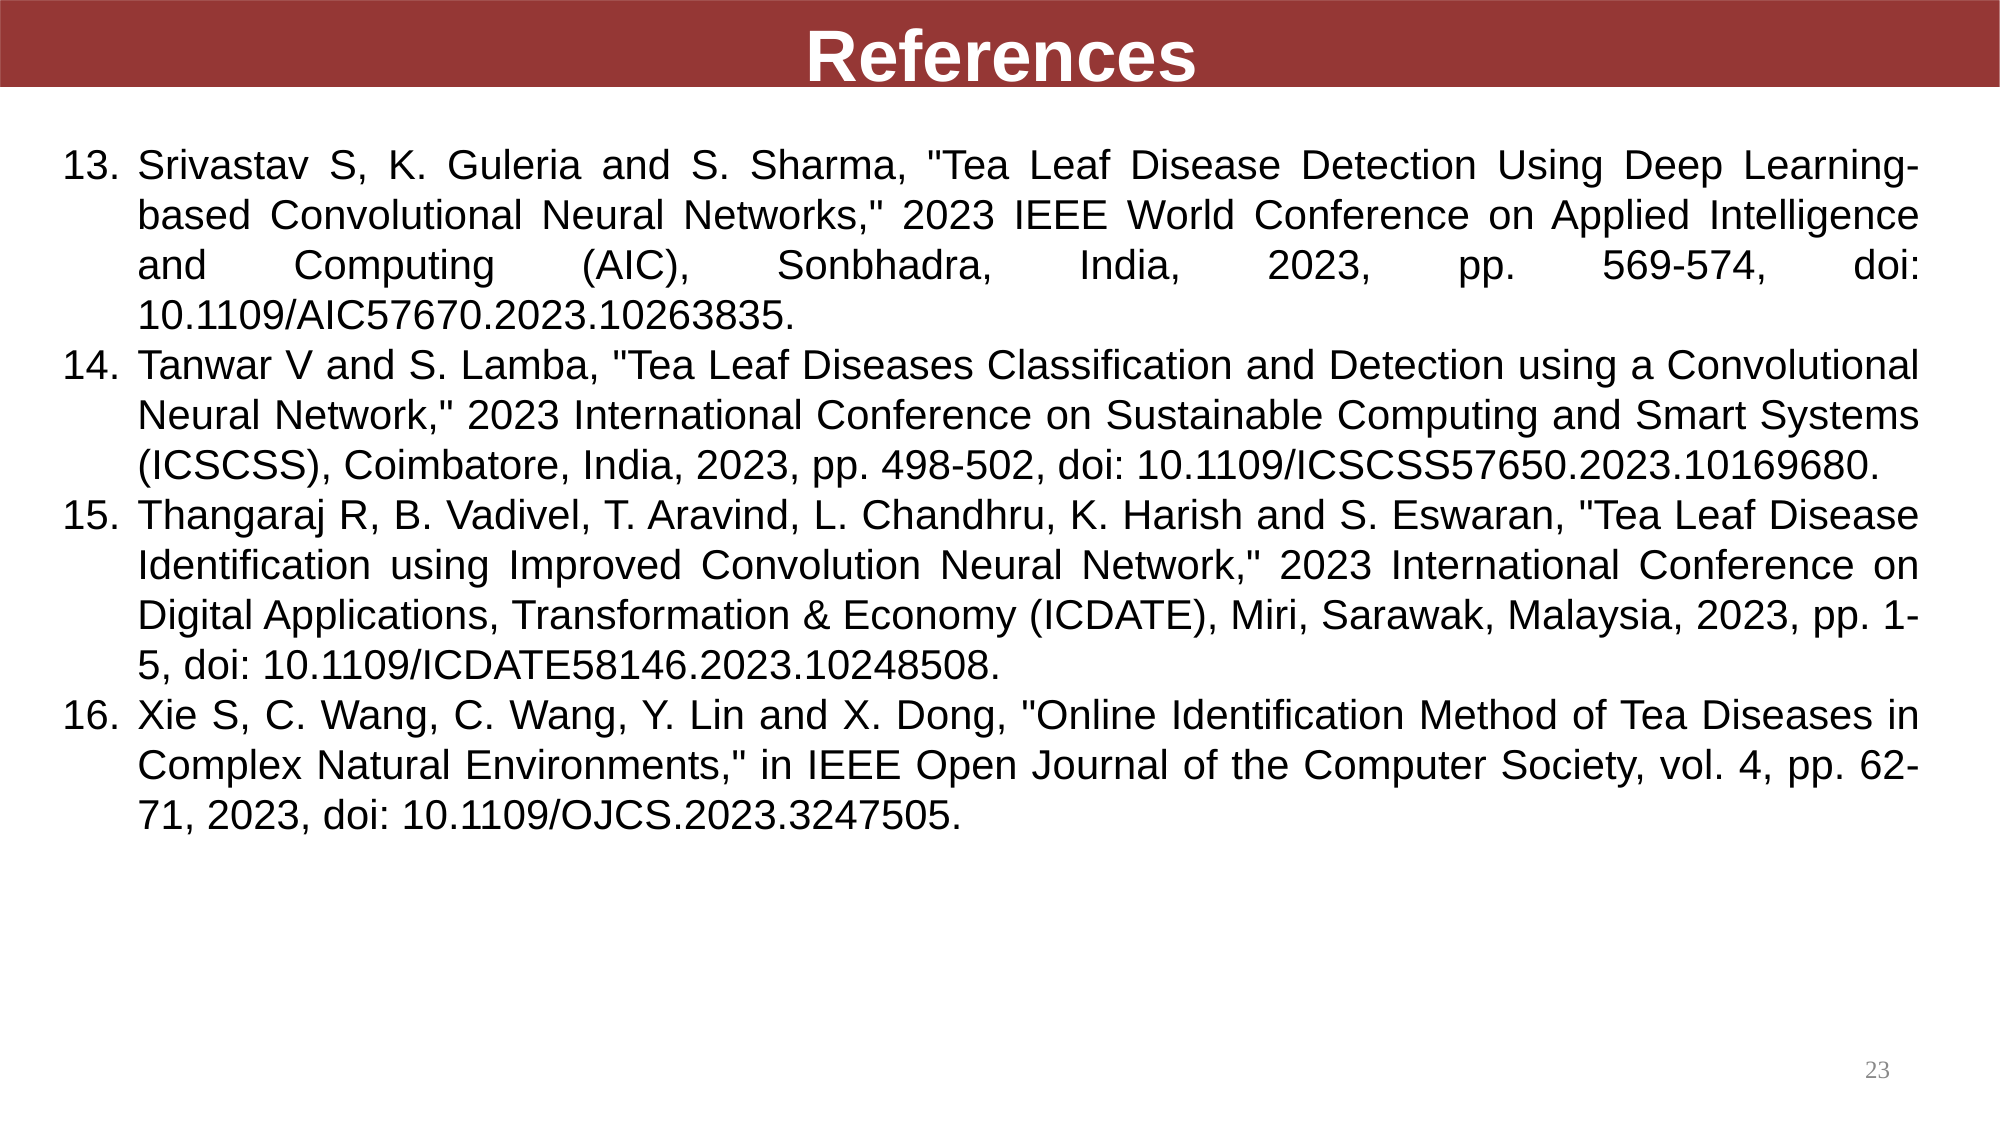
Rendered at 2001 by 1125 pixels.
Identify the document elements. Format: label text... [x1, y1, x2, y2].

text_box Srivastav S, K. Guleria and S. Sharma, "Tea Leaf Disease Detection Using Deep Learning-based Convolutional Neural Networks," 2023 IEEE World Conference on Applied Intelligence and Computing (AIC), Sonbhadra, India, 2023, pp. 569-574, doi: 10.1109/AIC57670.2023.10263835. Tanwar V and S. Lamba, "Tea Leaf Diseases Classification and Detection using a Convolutional Neural Network," 2023 International Conference on Sustainable Computing and Smart Systems (ICSCSS), Coimbatore, India, 2023, pp. 498-502, doi: 10.1109/ICSCSS57650.2023.10169680. Thangaraj R, B. Vadivel, T. Aravind, L. Chandhru, K. Harish and S. Eswaran, "Tea Leaf Disease Identification using Improved Convolution Neural Network," 2023 International Conference on Digital Applications, Transformation & Economy (ICDATE), Miri, Sarawak, Malaysia, 2023, pp. 1-5, doi: 10.1109/ICDATE58146.2023.10248508. Xie S, C. Wang, C. Wang, Y. Lin and X. Dong, "Online Identification Method of Tea Diseases in Complex Natural Environments," in IEEE Open Journal of the Computer Society, vol. 4, pp. 62-71, 2023, doi: 10.1109/OJCS.2023.3247505. [62, 137, 1921, 888]
text_box 23 [1443, 1047, 1890, 1084]
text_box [0, 0, 2000, 88]
